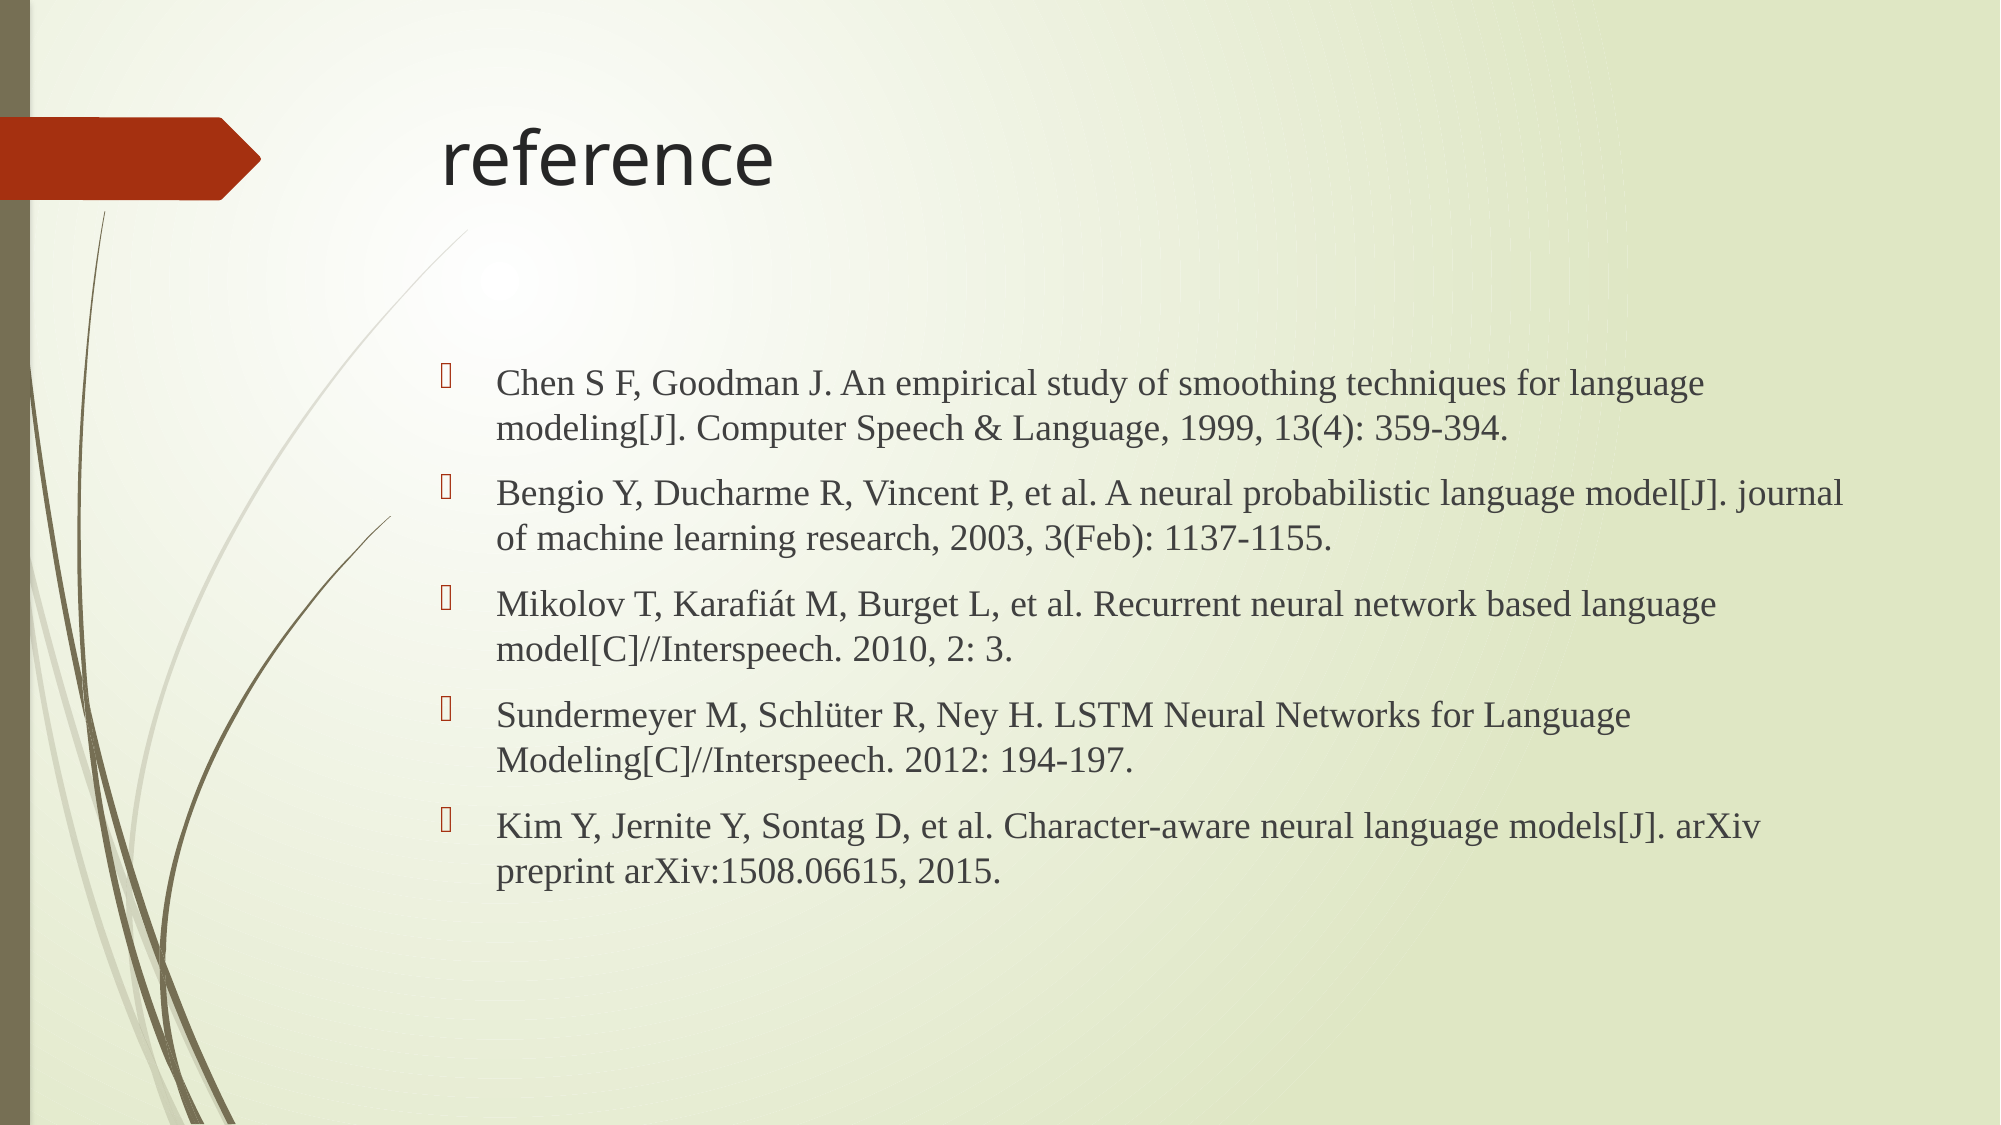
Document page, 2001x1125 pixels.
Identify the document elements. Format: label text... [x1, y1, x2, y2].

list Chen S F, Goodman J. An empirical study of smoothing techniques for language modeling[J]. Computer Speech & Language, 1999, 13(4): 359-394. Bengio Y, Ducharme R, Vincent P, et al. A neural probabilistic language model[J]. journal of machine learning research, 2003, 3(Feb): 1137-1155. Mikolov T, Karafiát M, Burget L, et al. Recurrent neural network based language model[C]//Interspeech. 2010, 2: 3. Sundermeyer M, Schlüter R, Ney H. LSTM Neural Networks for Language Modeling[C]//Interspeech. 2012: 194-197. Kim Y, Jernite Y, Sontag D, et al. Character-aware neural language models[J]. arXiv preprint arXiv:1508.06615, 2015. [424, 350, 1888, 970]
title reference [425, 102, 1888, 313]
